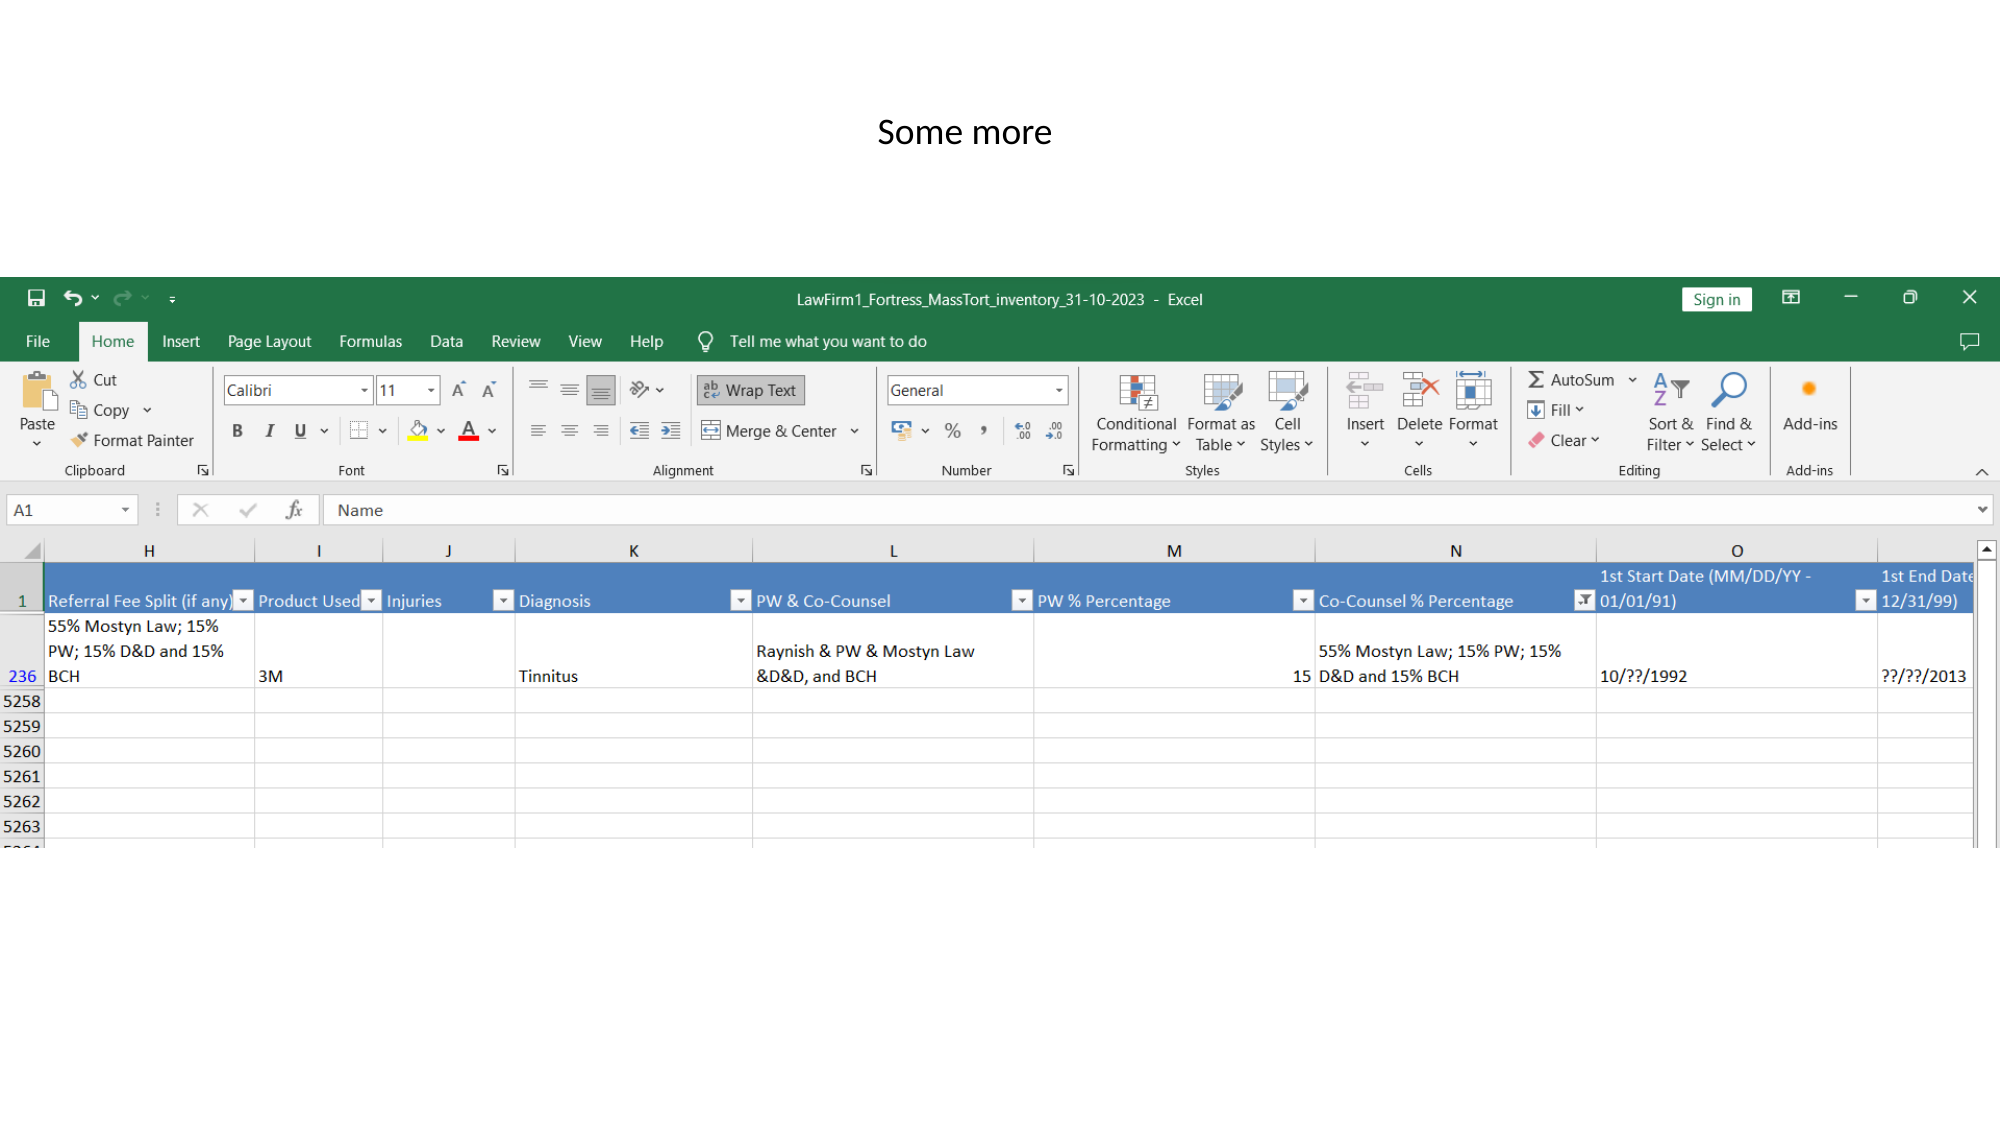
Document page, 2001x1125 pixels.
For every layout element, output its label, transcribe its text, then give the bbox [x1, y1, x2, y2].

picture [0, 277, 2000, 848]
text_box Some more [862, 99, 1068, 160]
